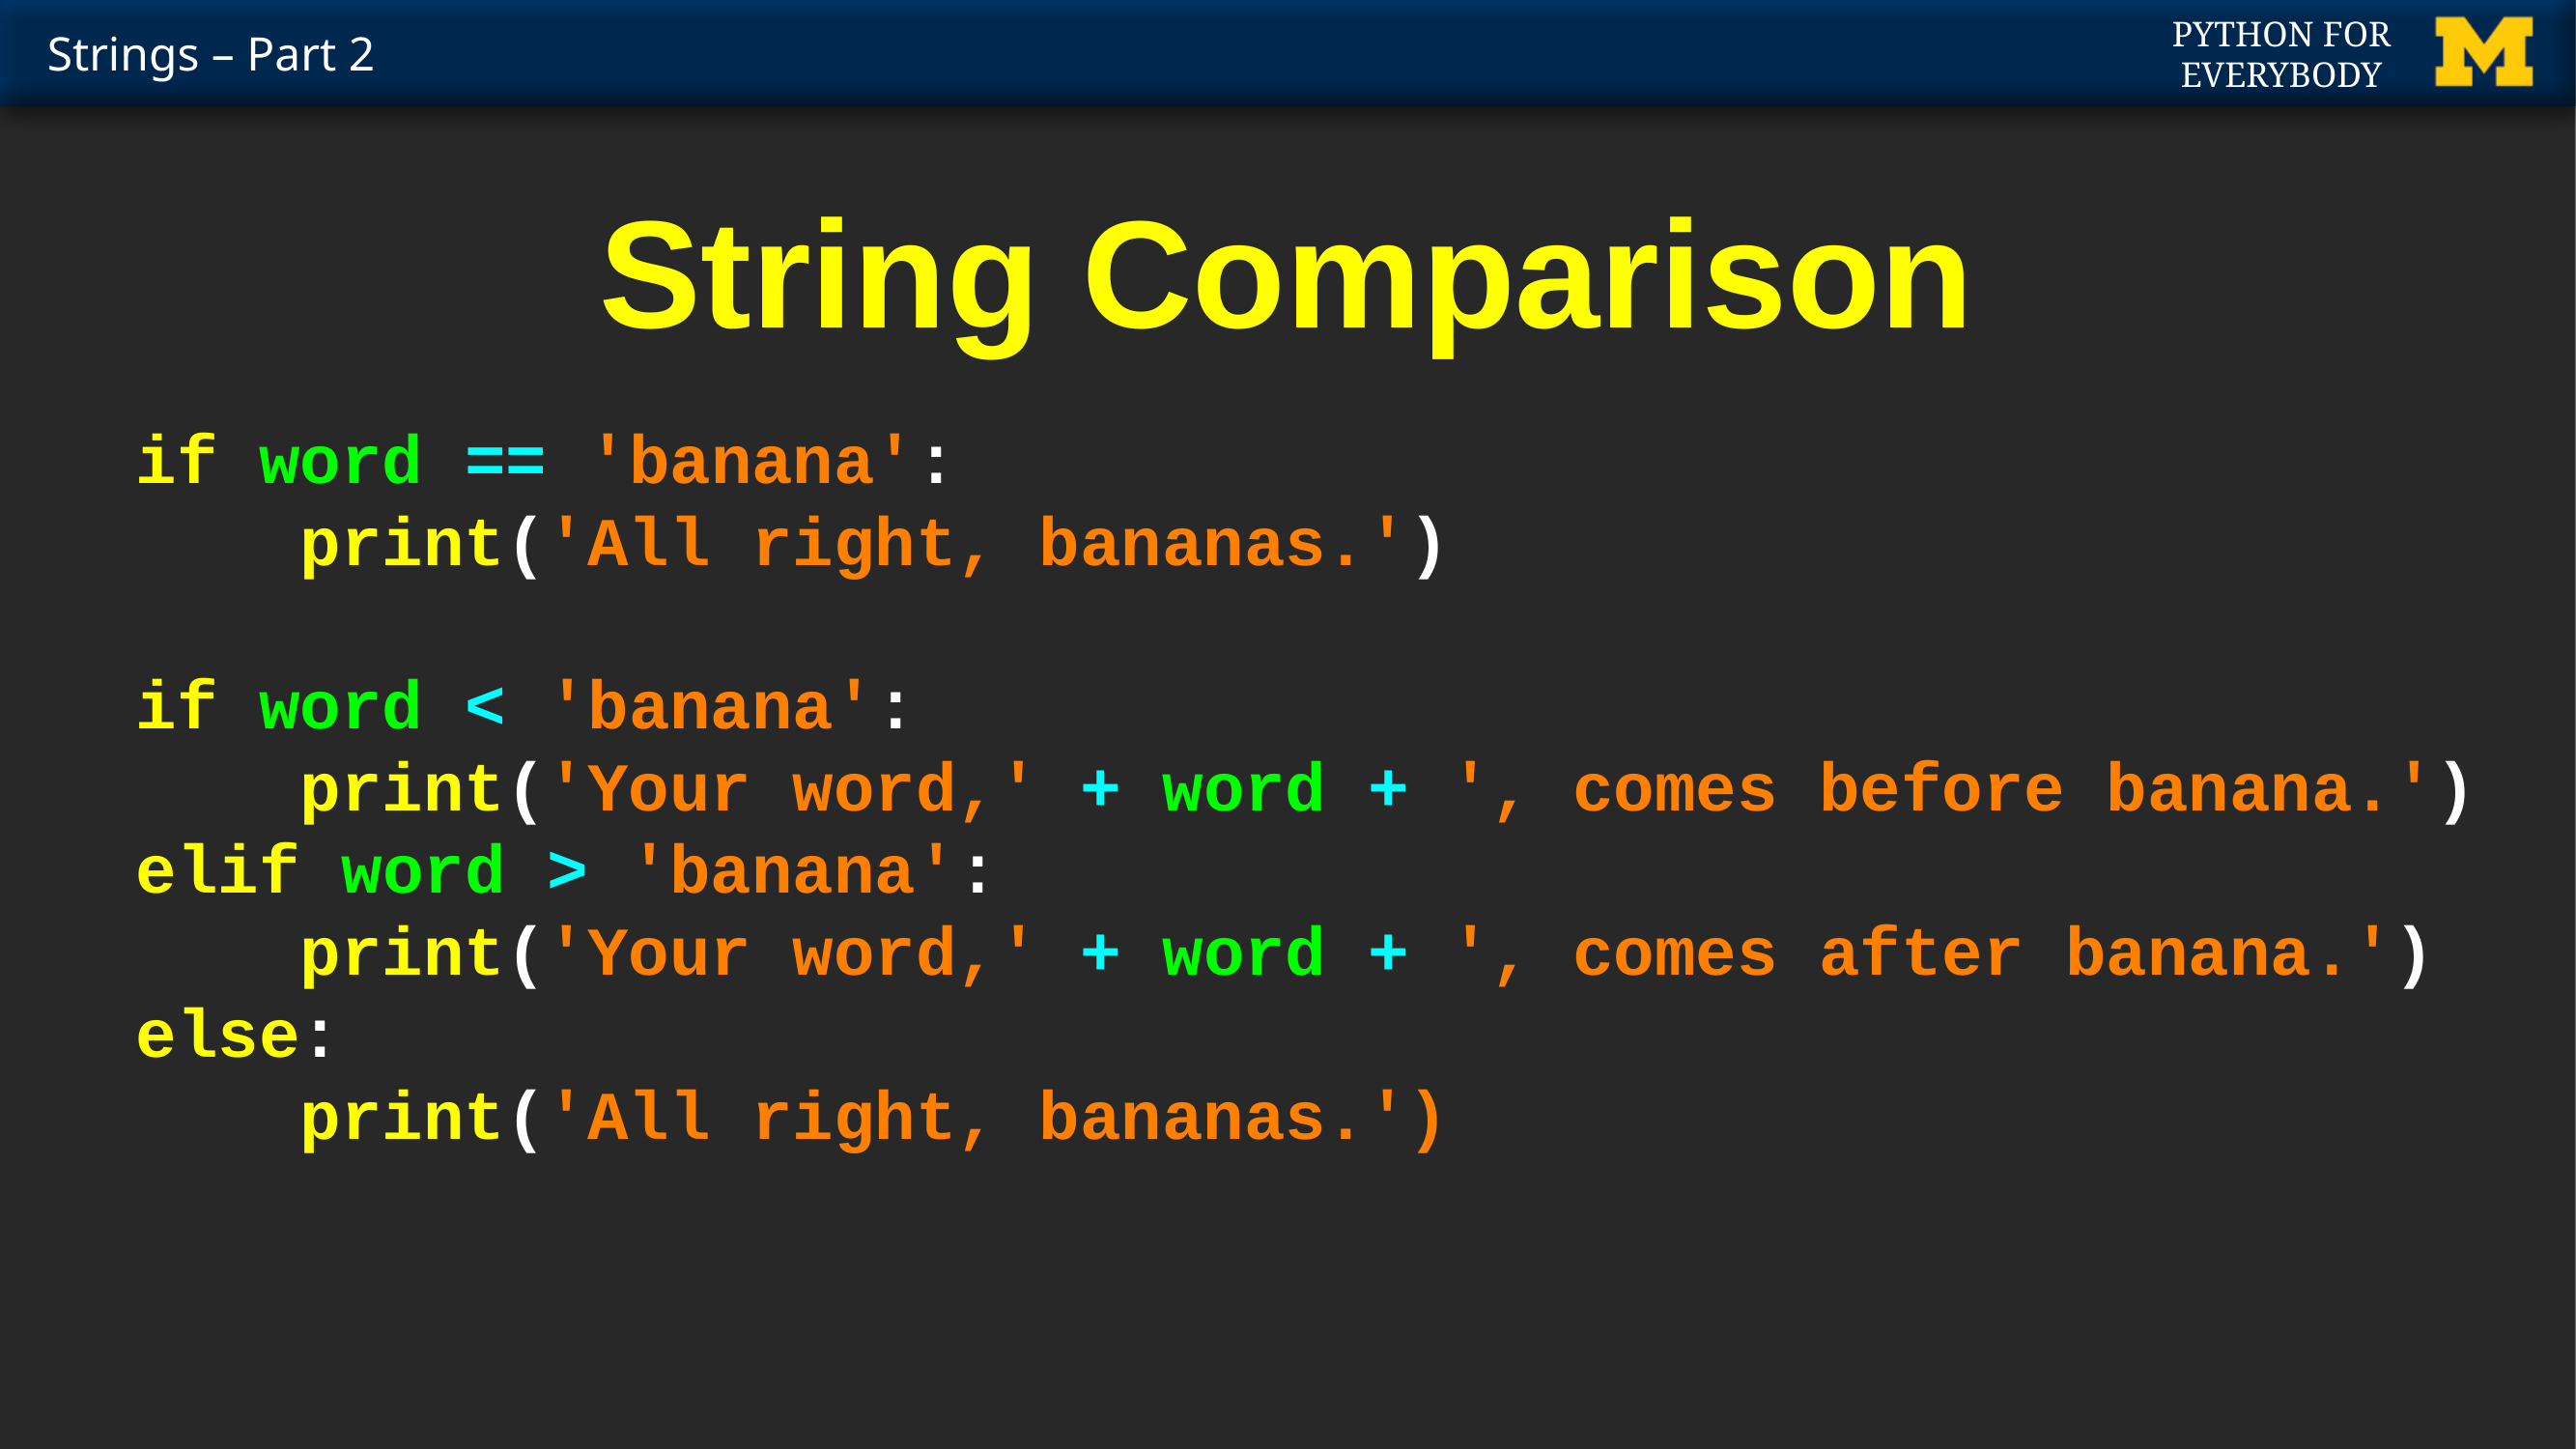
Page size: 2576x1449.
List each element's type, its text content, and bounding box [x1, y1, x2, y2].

title String Comparison [183, 131, 2391, 361]
picture [0, 0, 2576, 1449]
text_box if word == 'banana': print('All right, bananas.') if word < 'banana': print('Your word,' + word + ', comes before banana.') elif word > 'banana': print('Your word,' + word + ', comes after banana.') else: print('All right, bananas.') [135, 361, 2565, 1206]
